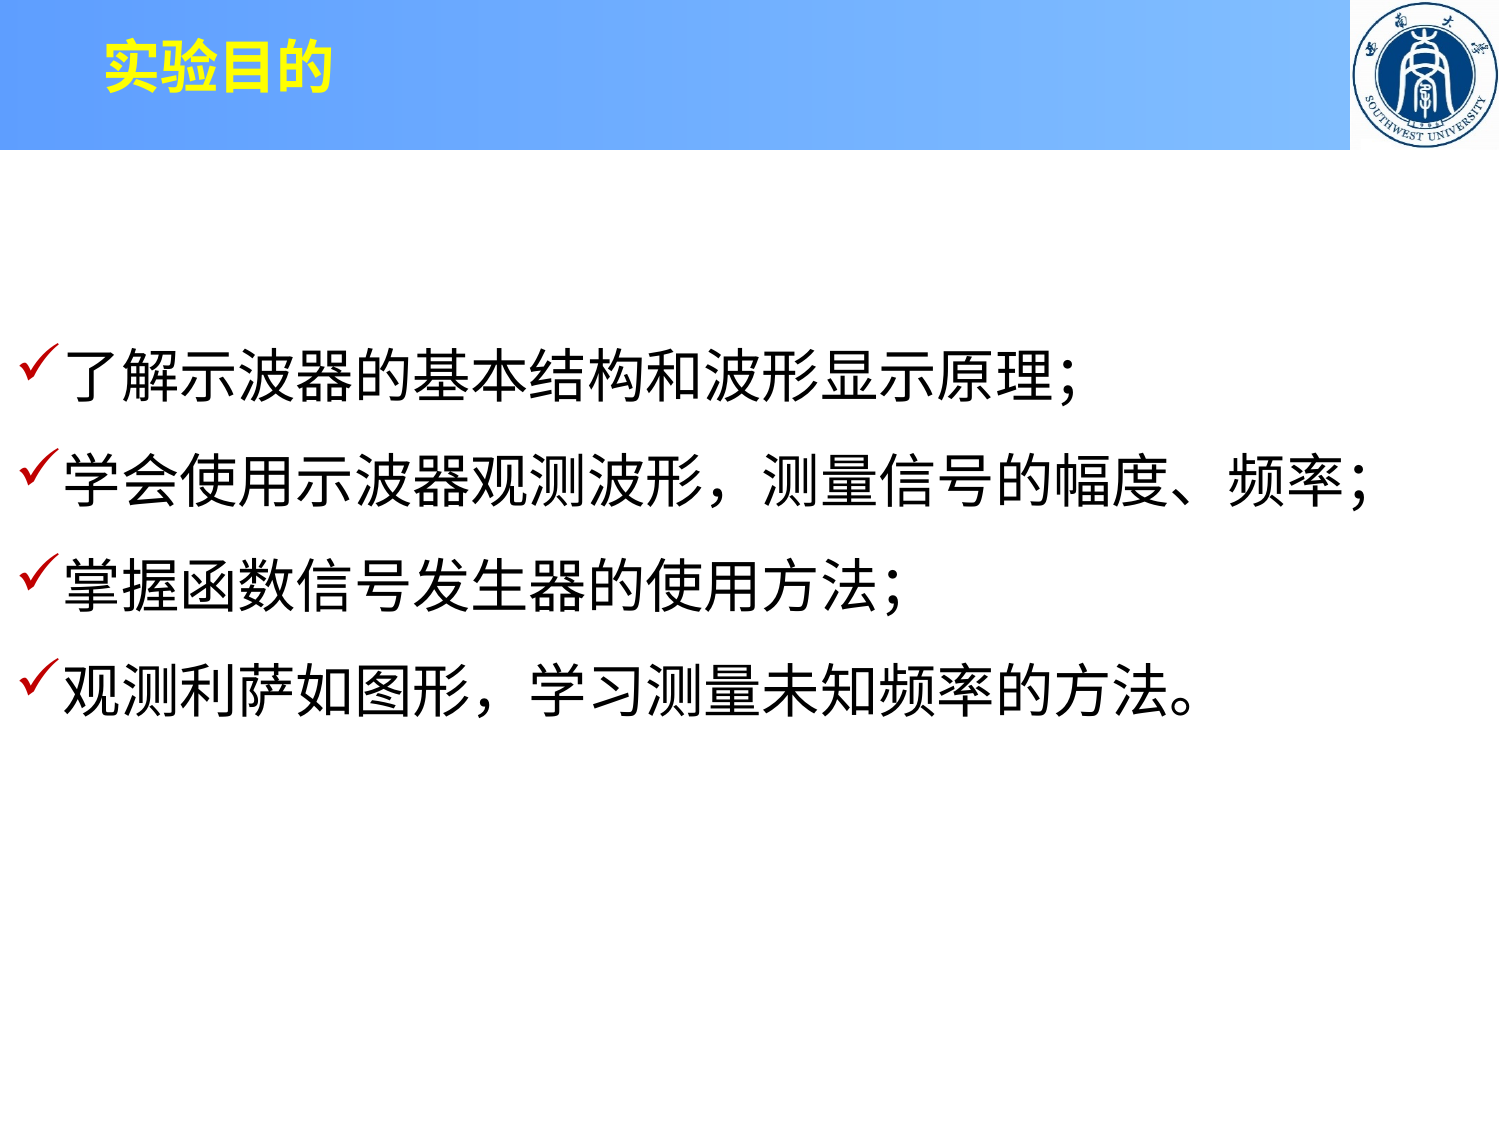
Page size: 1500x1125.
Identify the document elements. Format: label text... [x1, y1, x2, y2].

text_box 实验目的 [12, 22, 425, 108]
text_box 了解示波器的基本结构和波形显示原理； 学会使用示波器观测波形，测量信号的幅度、频率； 掌握函数信号发生器的使用方法； 观测利萨如图形，学习测量未知频率的方法。 [0, 297, 1482, 732]
picture [1349, 0, 1499, 150]
text_box [0, 0, 1349, 150]
